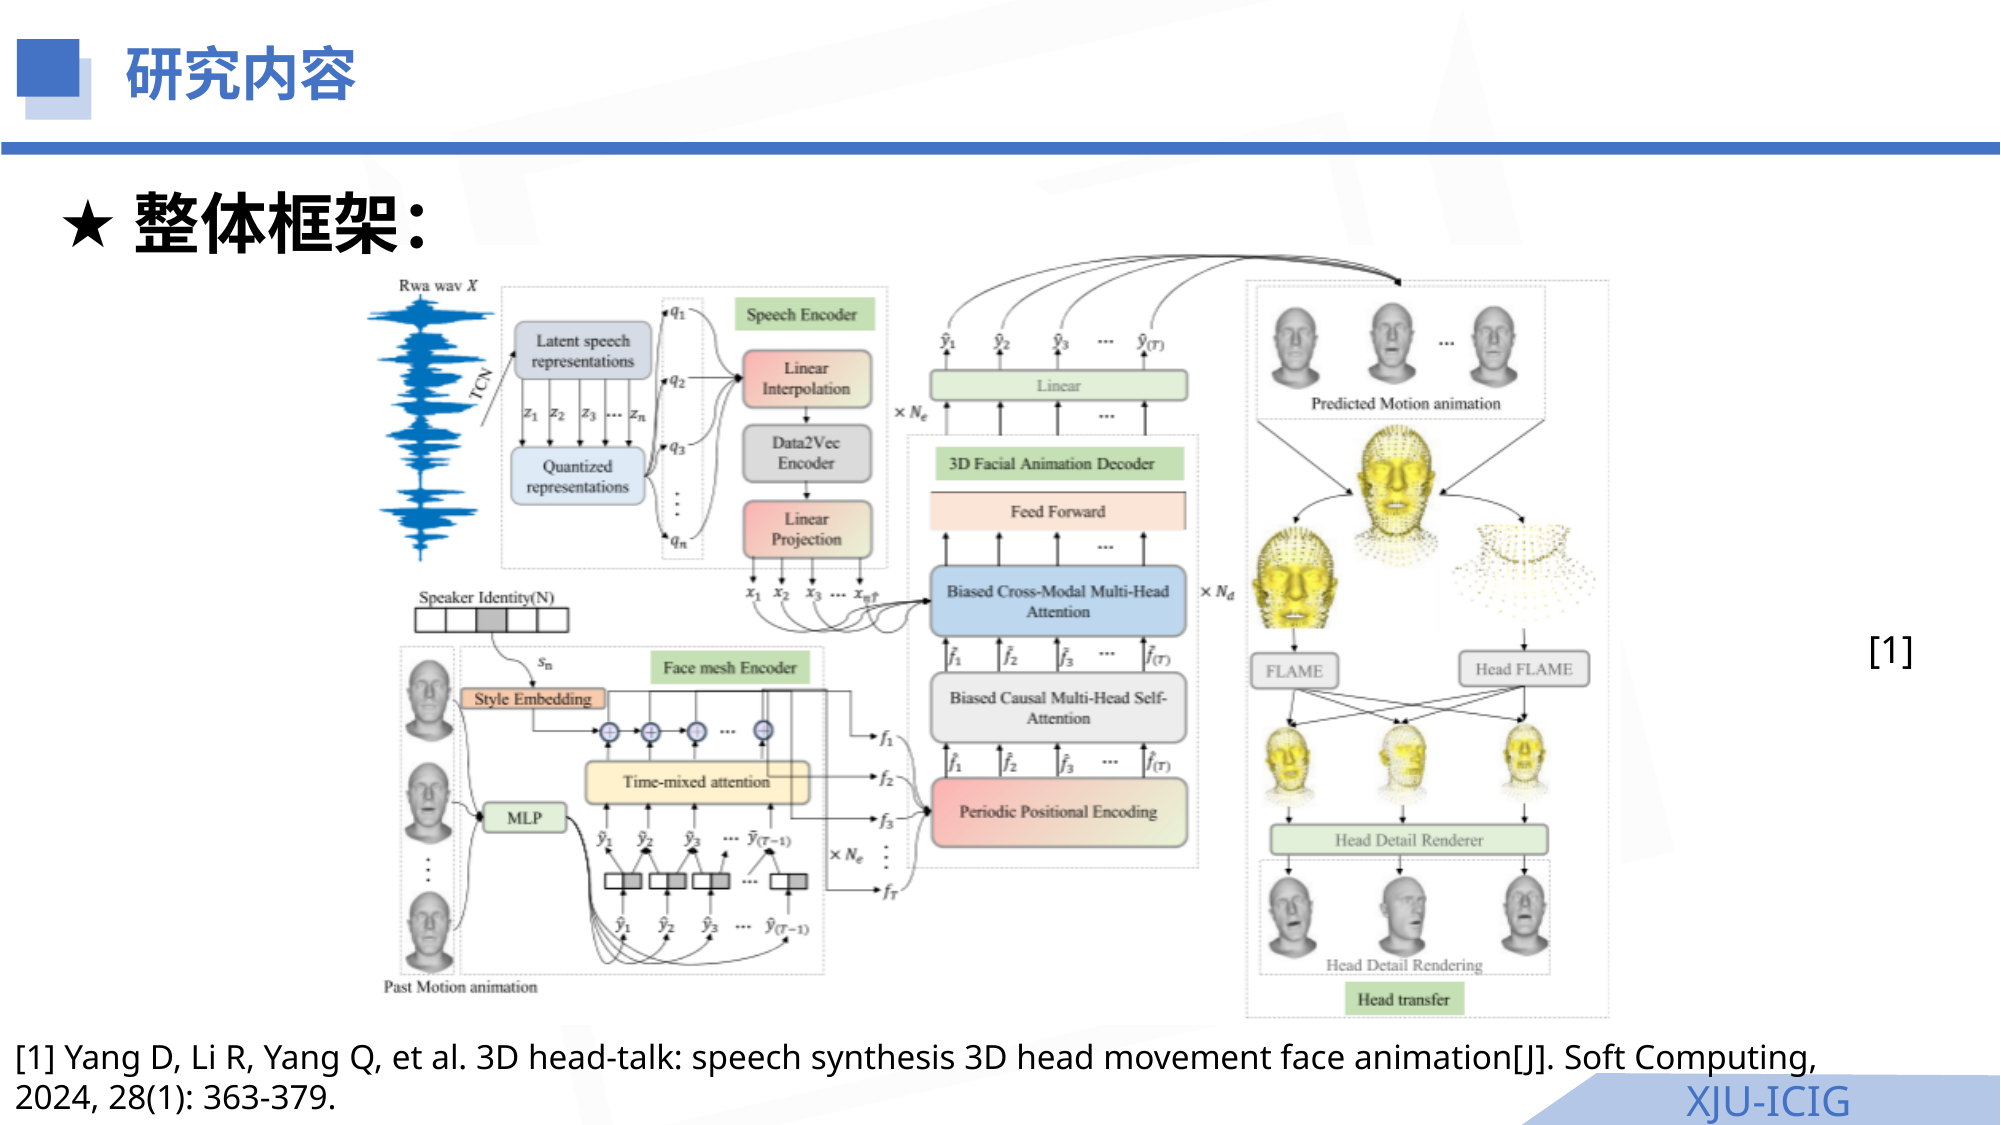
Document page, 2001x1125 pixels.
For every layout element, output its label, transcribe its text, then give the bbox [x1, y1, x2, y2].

text_box 研究内容 [110, 29, 518, 114]
text_box [1] [1853, 619, 1930, 679]
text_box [518, 1025, 1563, 1109]
text_box [0, 141, 518, 156]
picture [361, 245, 1621, 1025]
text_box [16, 38, 92, 120]
text_box 整体框架： [43, 174, 518, 270]
text_box [1563, 141, 2000, 156]
text_box XJU-ICIG [1519, 1073, 2000, 1125]
text_box [1] Yang D, Li R, Yang Q, et al. 3D head-talk: speech synthesis 3D head movement face animation[J]. Soft Computing, 2024, 28(1): 363-379. [0, 1029, 1914, 1124]
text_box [518, 0, 1563, 245]
